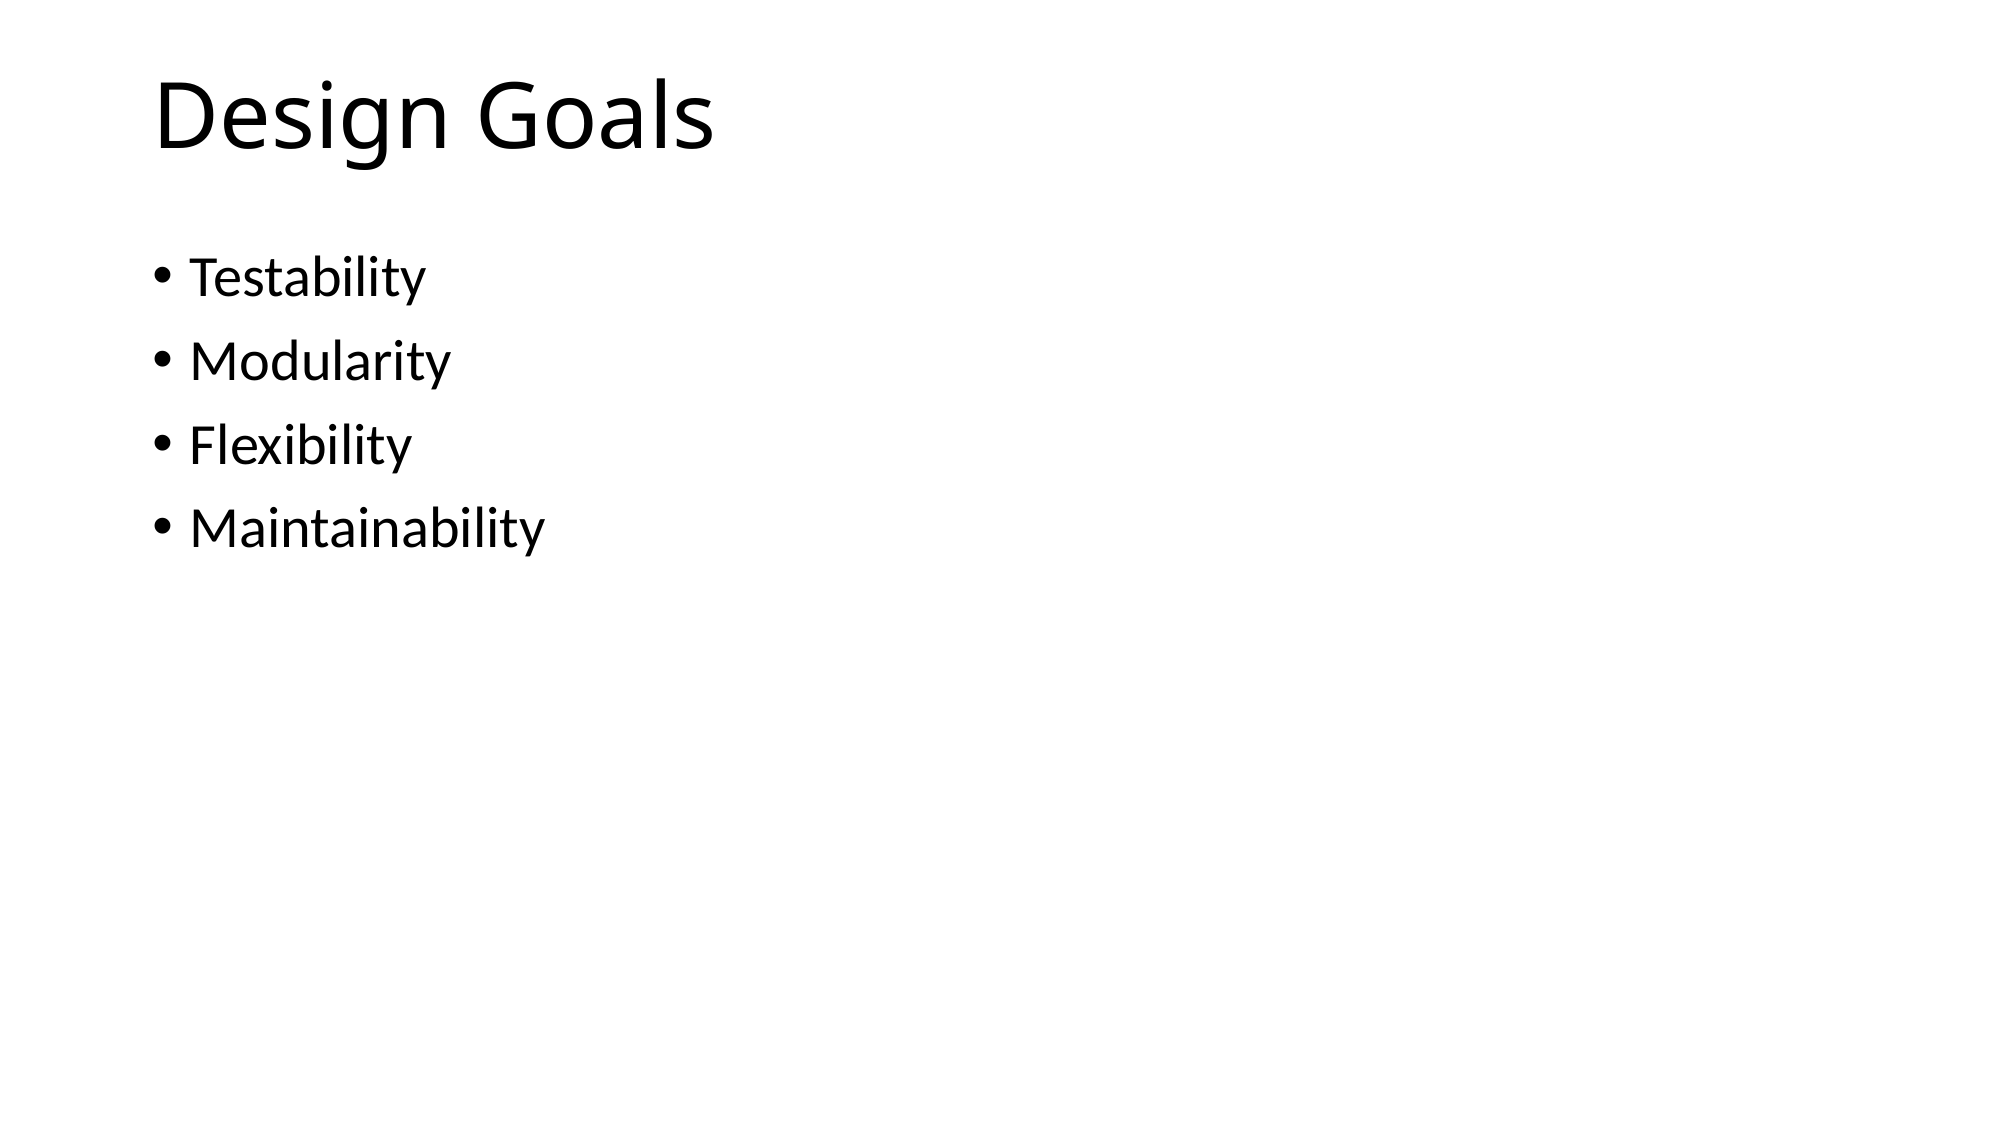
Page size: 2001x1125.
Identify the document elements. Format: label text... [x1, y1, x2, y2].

title Design Goals [137, 59, 1863, 179]
list Testability Modularity Flexibility Maintainability [137, 239, 1863, 1014]
